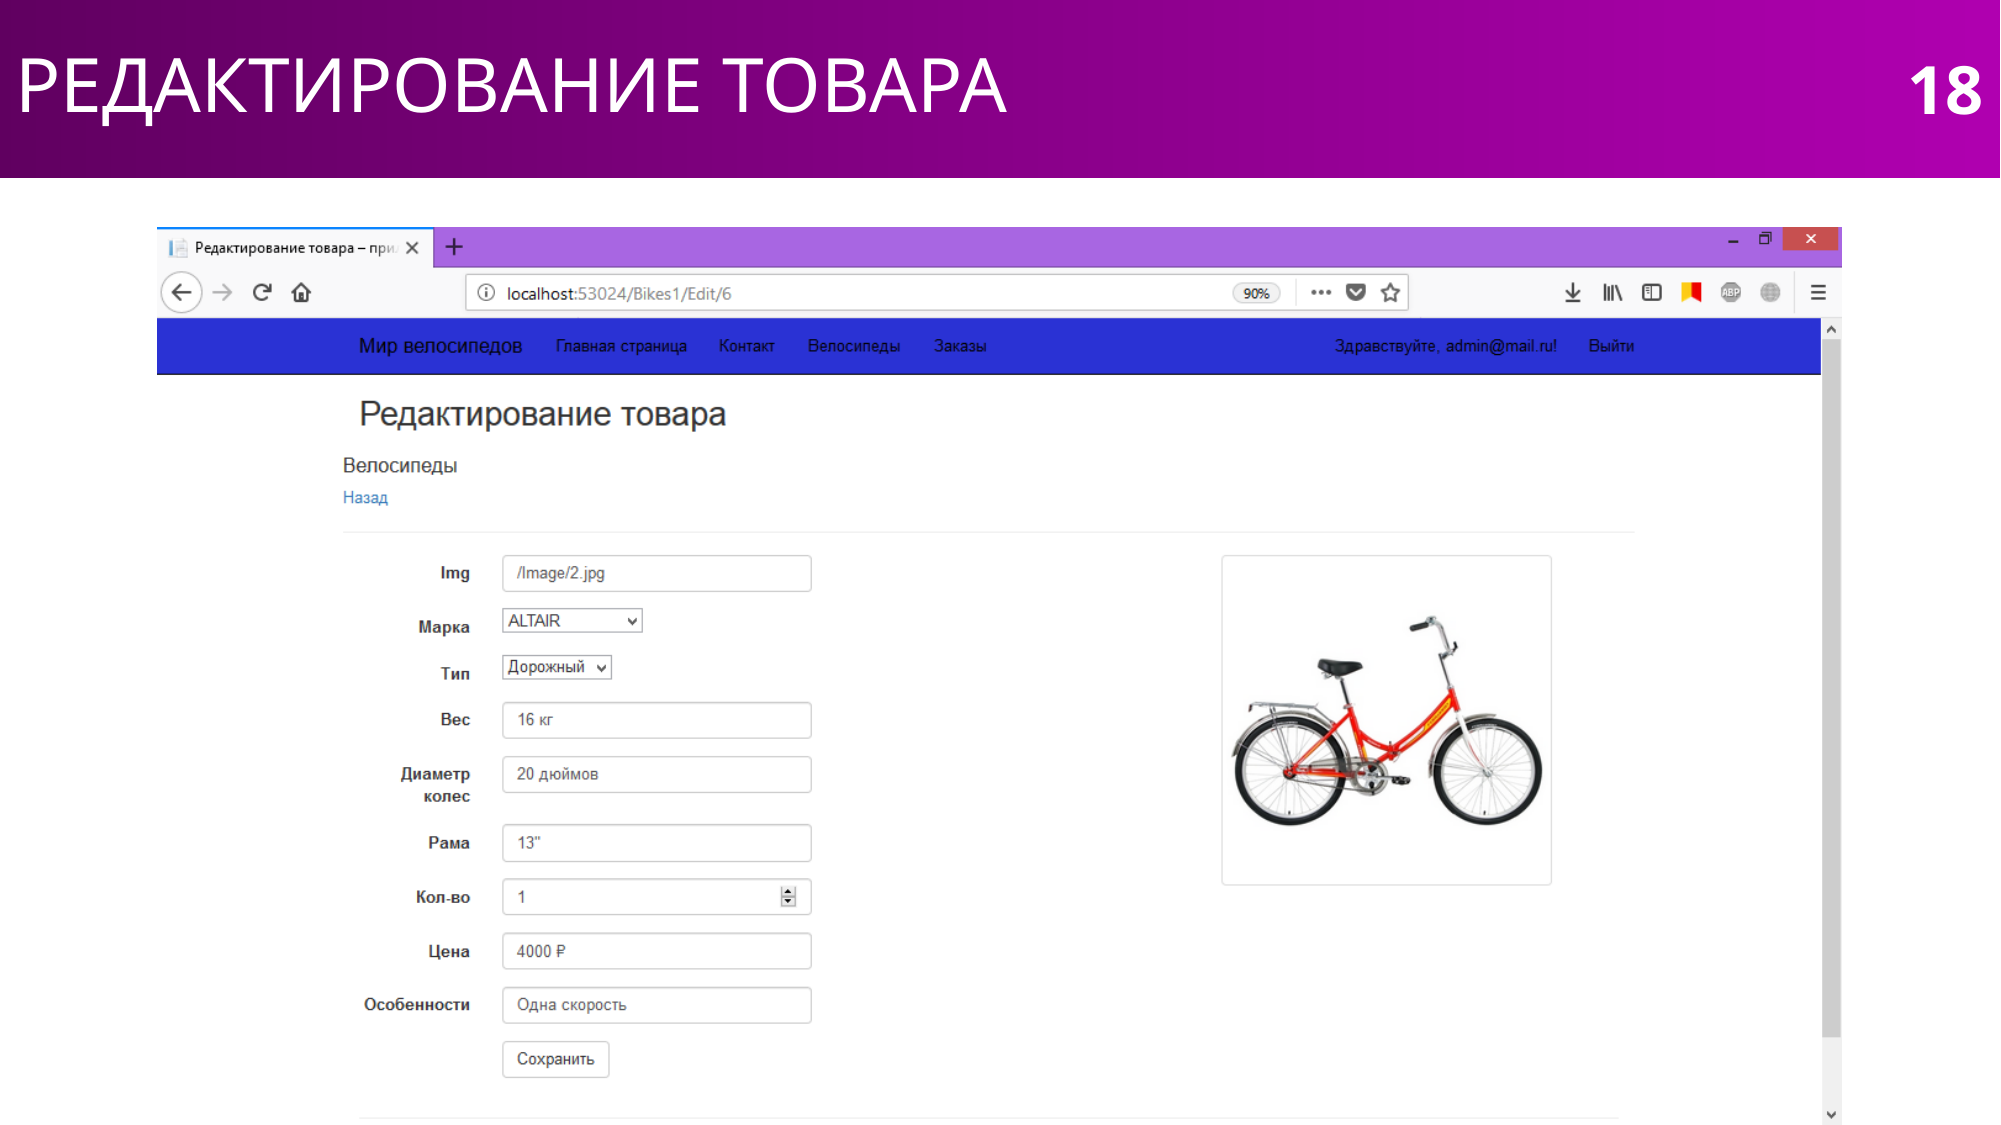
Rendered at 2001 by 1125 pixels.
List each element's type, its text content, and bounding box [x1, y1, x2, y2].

picture [157, 227, 1843, 1125]
text_box РЕДАКТИРОВАНИЕ ТОВАРА [0, 0, 2000, 178]
text_box 18 [1890, 40, 2000, 147]
